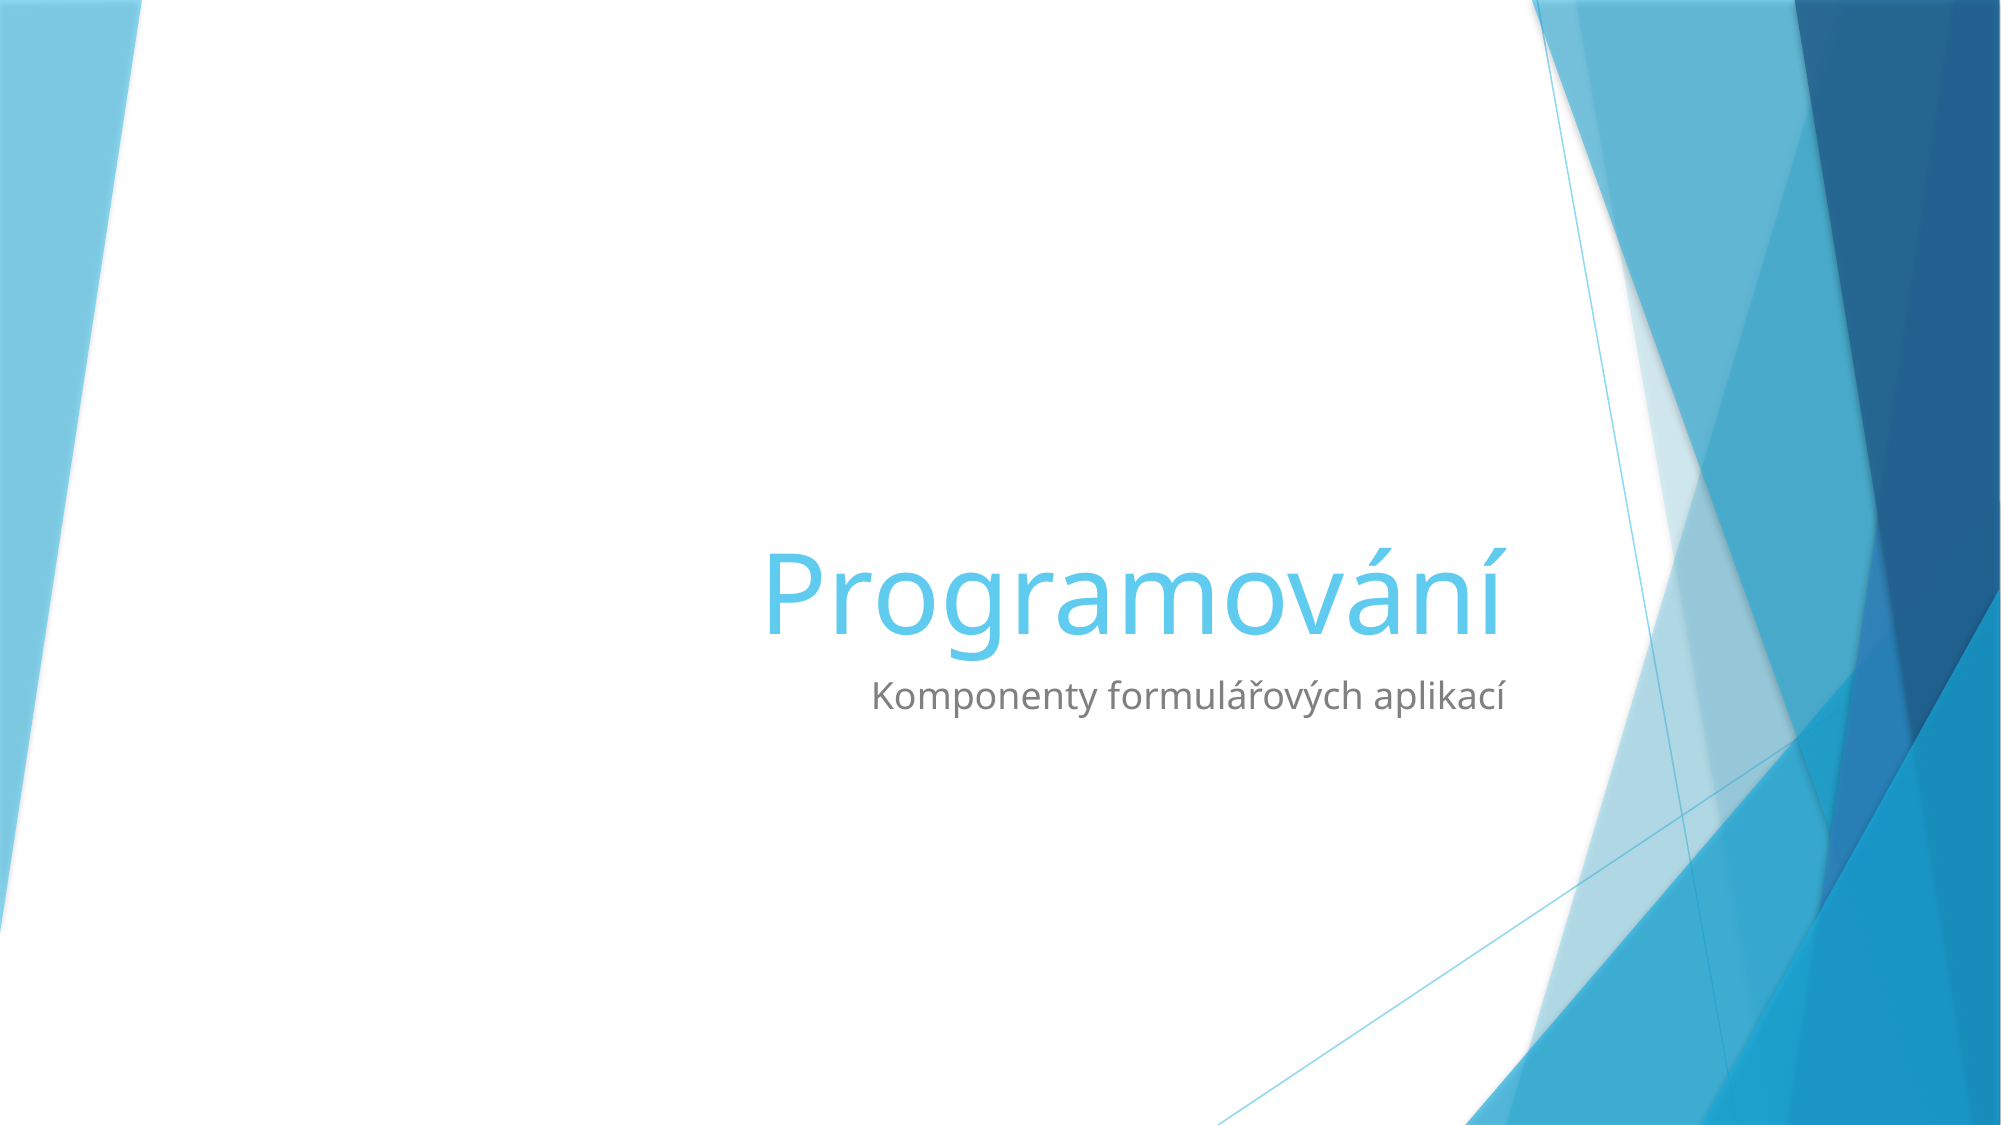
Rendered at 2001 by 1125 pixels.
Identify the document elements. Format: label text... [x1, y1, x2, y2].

title Programování [247, 394, 1522, 664]
subtitle Komponenty formulářových aplikací [247, 664, 1522, 845]
